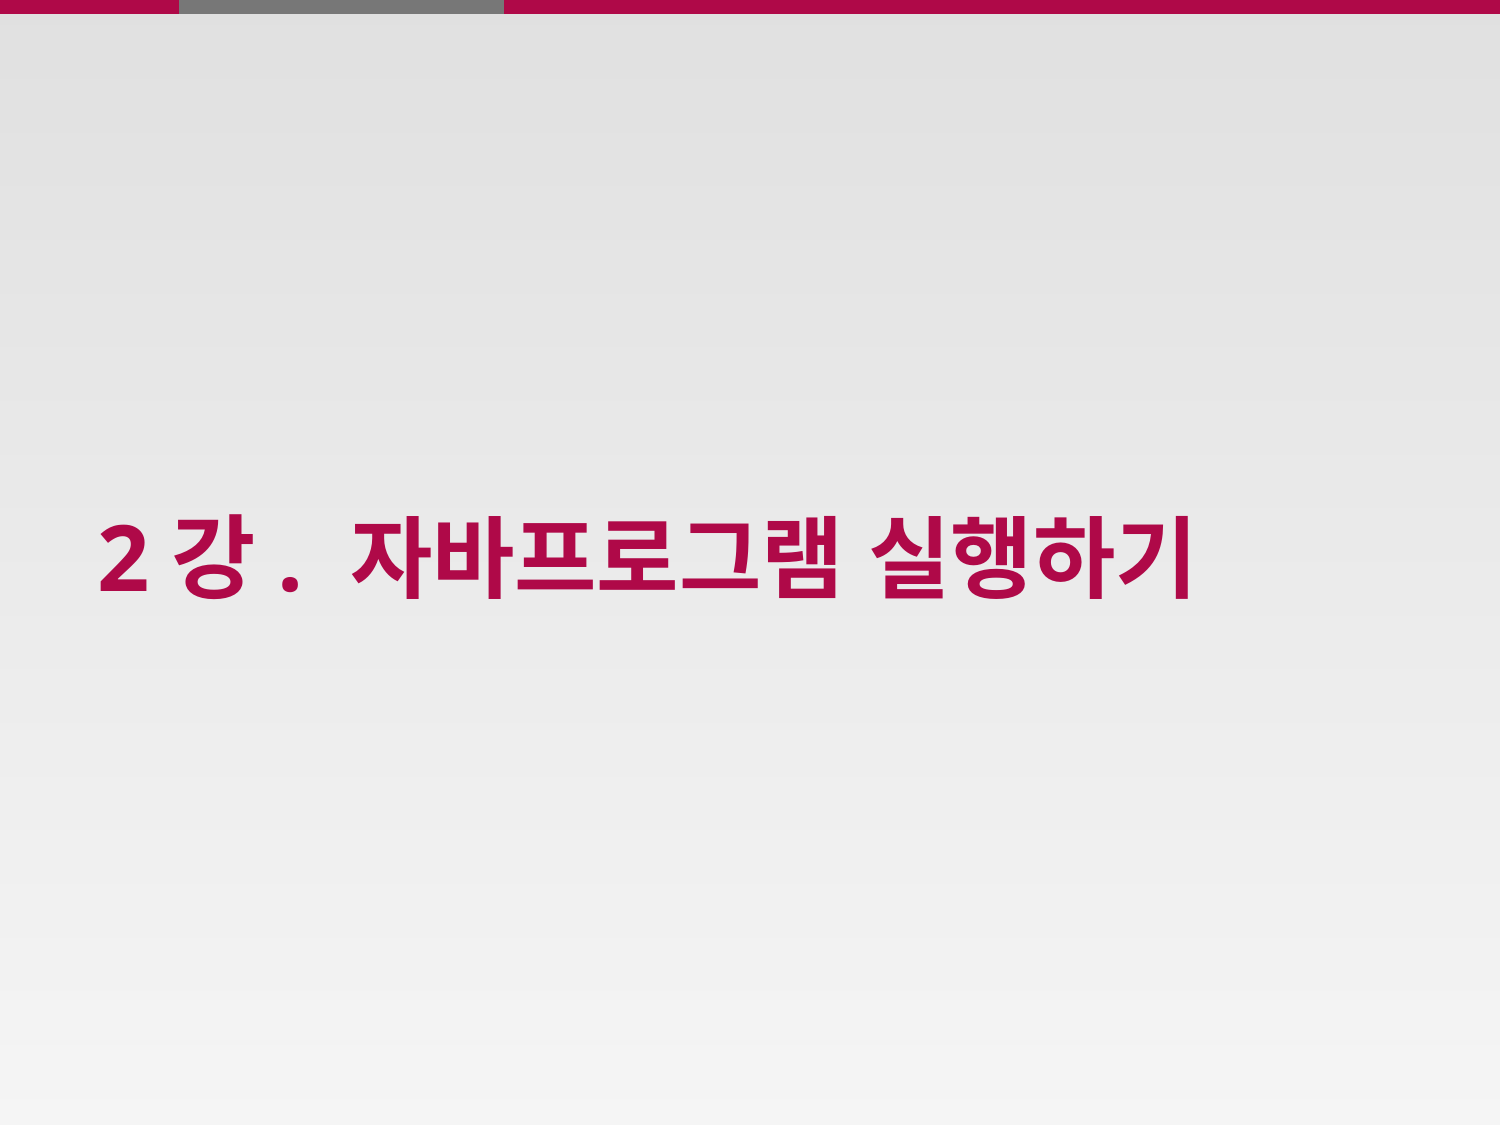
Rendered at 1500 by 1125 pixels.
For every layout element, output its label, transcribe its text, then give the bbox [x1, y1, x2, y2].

title 2강. 자바프로그램 실행하기 [82, 492, 1442, 716]
